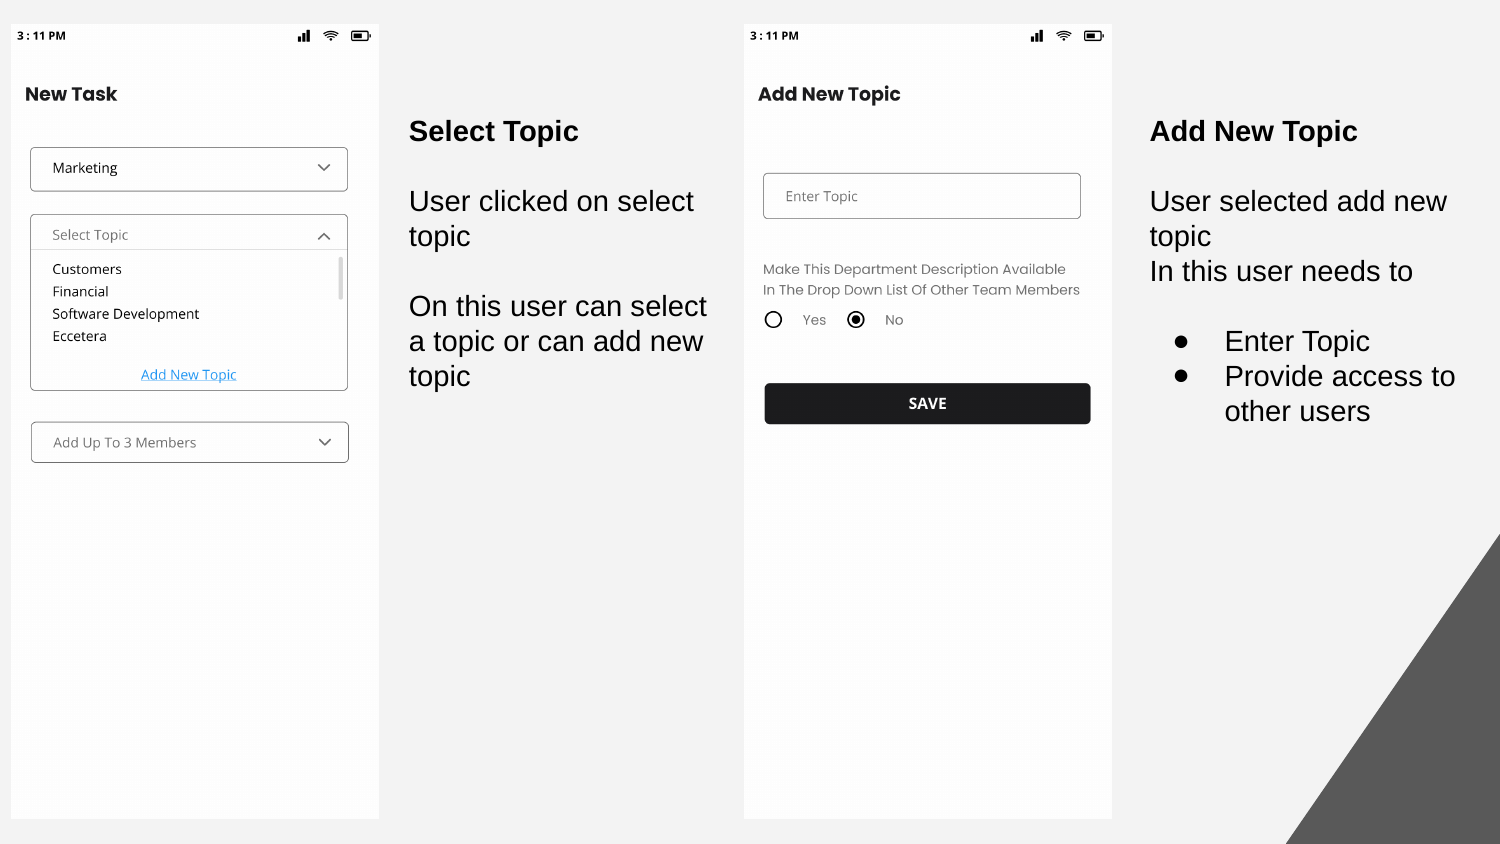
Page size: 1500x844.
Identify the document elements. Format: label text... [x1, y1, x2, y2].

text_box [1286, 534, 1500, 844]
picture [11, 24, 380, 819]
text_box Select Topic User clicked on select topic On this user can select a topic or can add new topic [393, 97, 739, 478]
picture [744, 24, 1112, 819]
text_box Add New Topic User selected add new topic In this user needs to Enter Topic Provide access to other users [1134, 97, 1500, 478]
